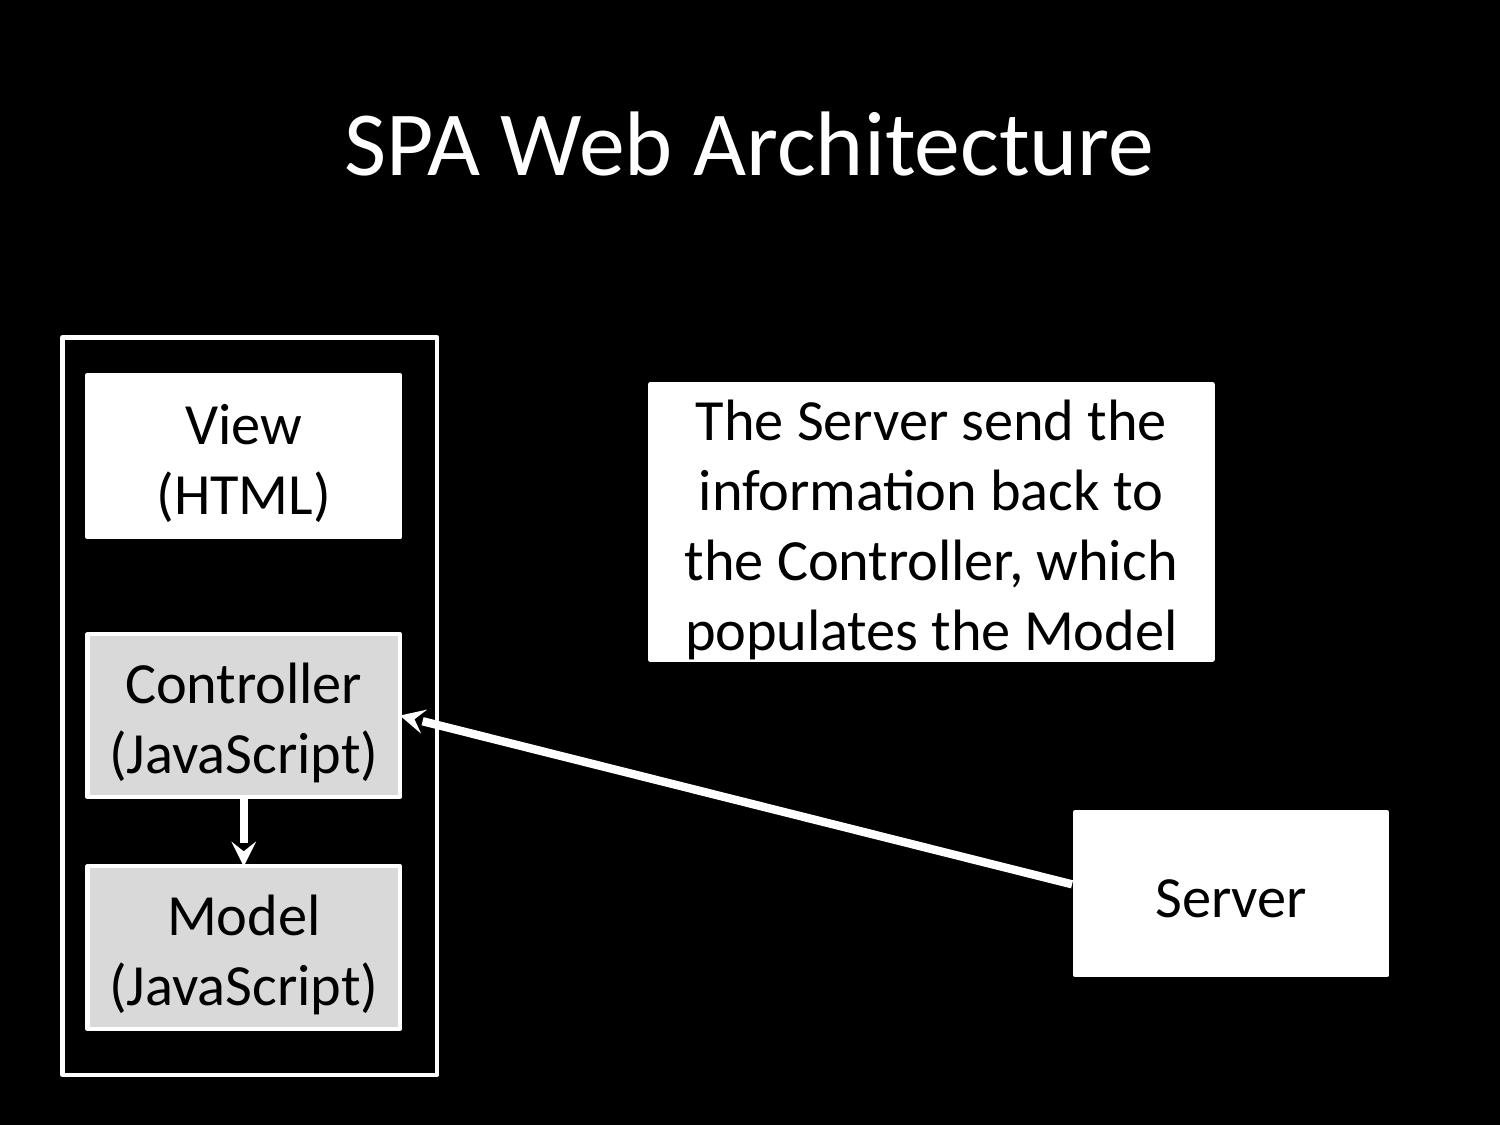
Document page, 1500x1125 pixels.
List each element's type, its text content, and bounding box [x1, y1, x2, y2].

title SPA Web Architecture [75, 45, 1425, 233]
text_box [399, 715, 1073, 885]
text_box The Server send the information back to the Controller, which populates the Model [648, 382, 1215, 662]
text_box Server [1073, 810, 1389, 977]
text_box [60, 335, 439, 1077]
